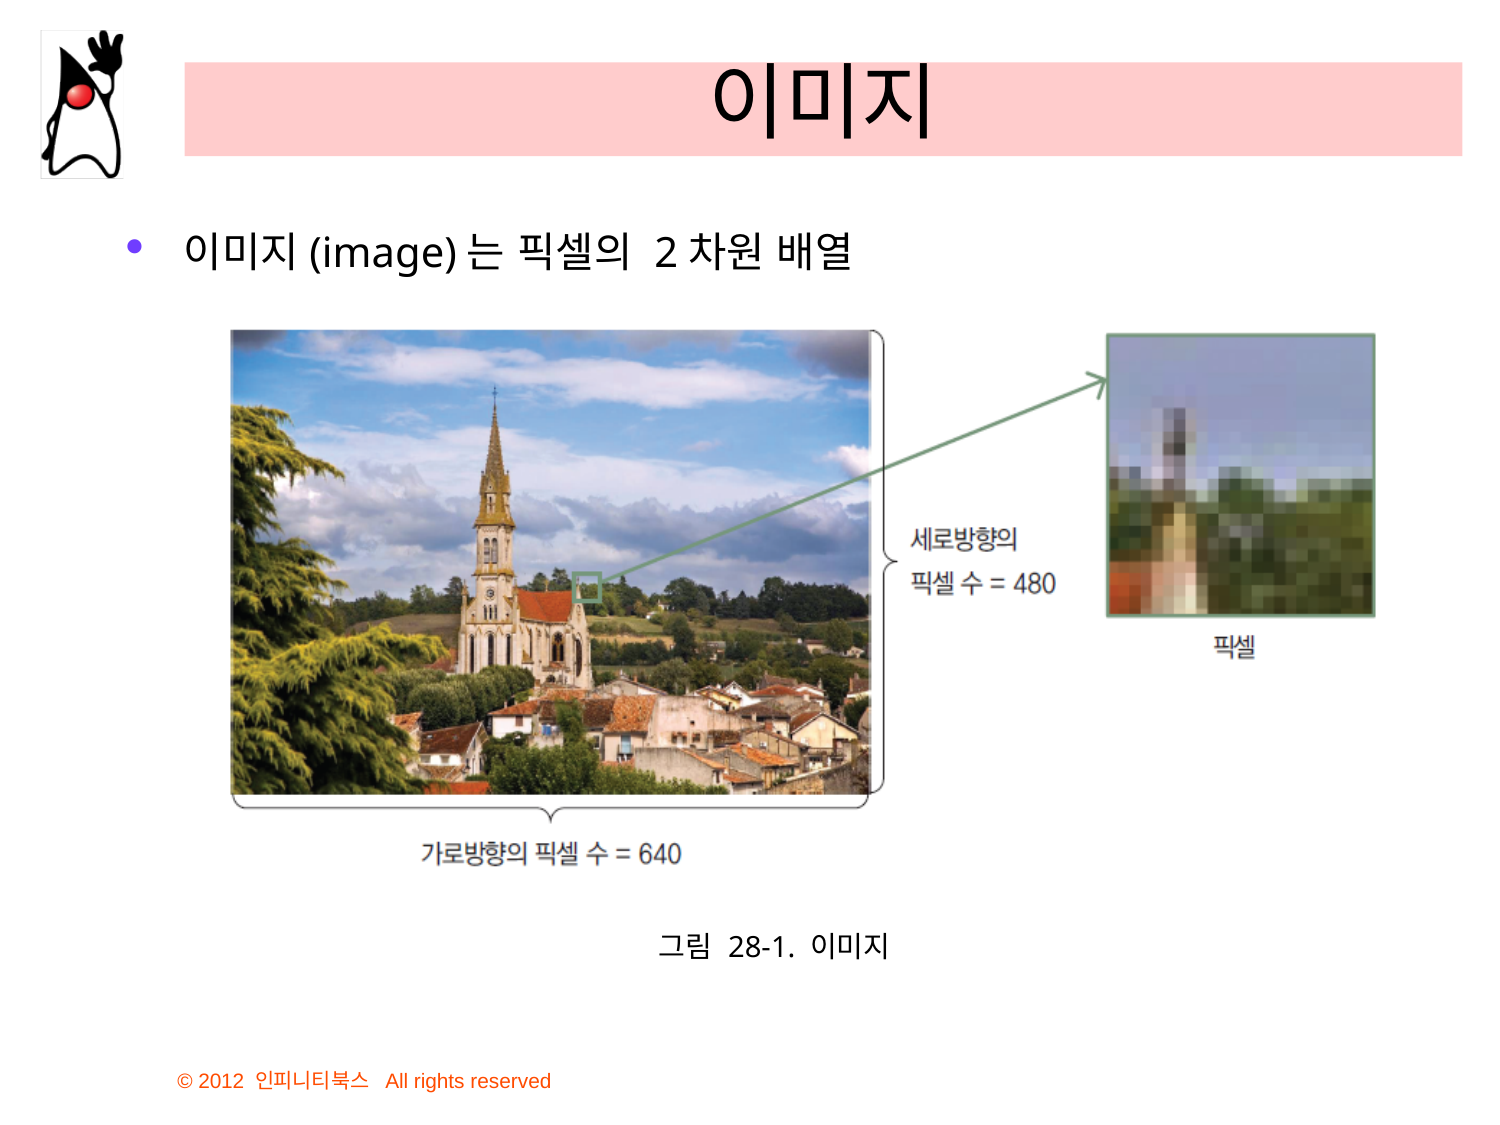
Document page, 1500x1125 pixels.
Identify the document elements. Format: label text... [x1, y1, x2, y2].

picture [199, 280, 1407, 877]
title 이미지 [184, 62, 1463, 157]
list 이미지(image)는 픽셀의 2차원 배열 [112, 218, 1460, 303]
text_box 그림 28-1. 이미지 [644, 920, 983, 971]
picture [39, 30, 124, 179]
